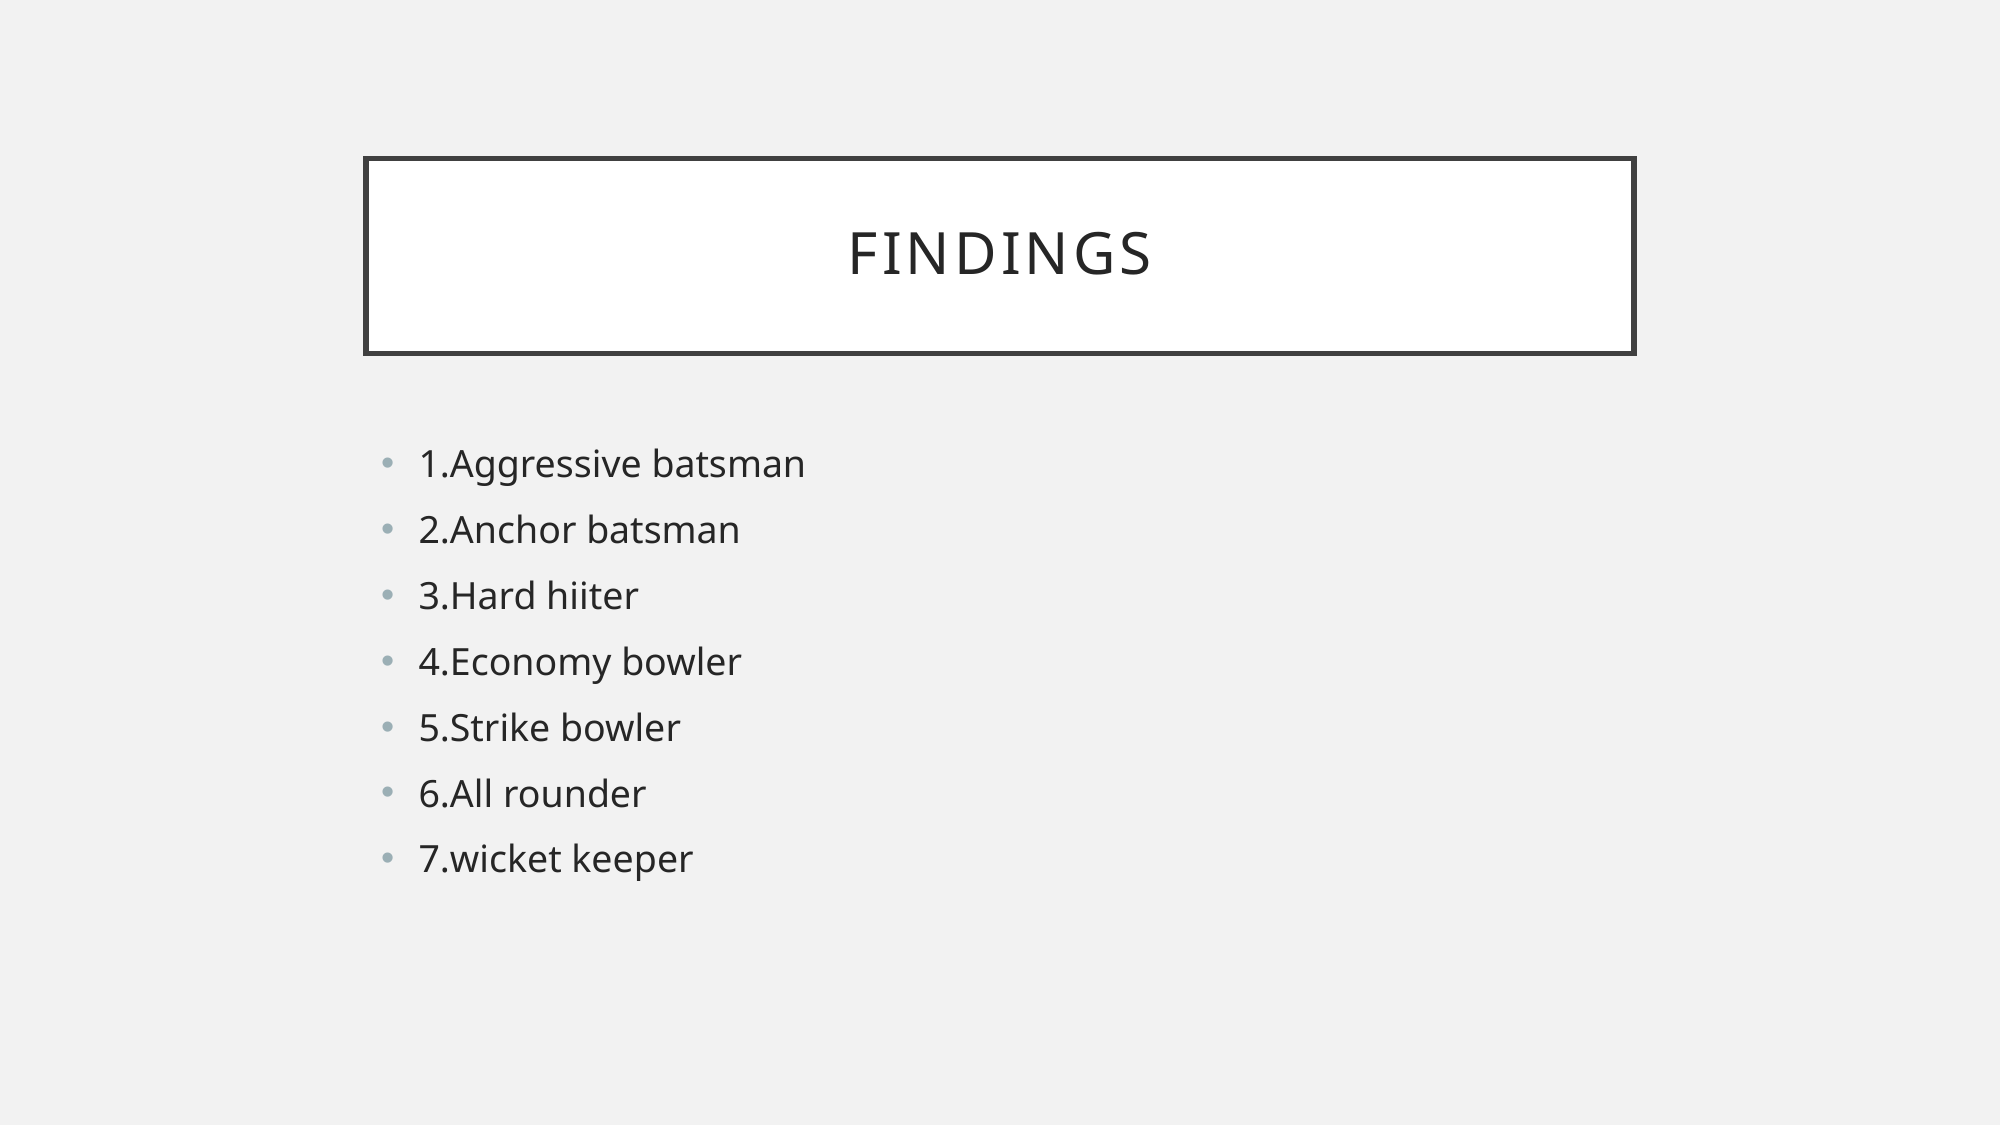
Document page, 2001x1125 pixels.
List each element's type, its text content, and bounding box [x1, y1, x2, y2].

list 1.Aggressive batsman 2.Anchor batsman 3.Hard hiiter 4.Economy bowler 5.Strike bowler 6.All rounder 7.wicket keeper [366, 432, 1634, 942]
title findings [363, 156, 1637, 356]
